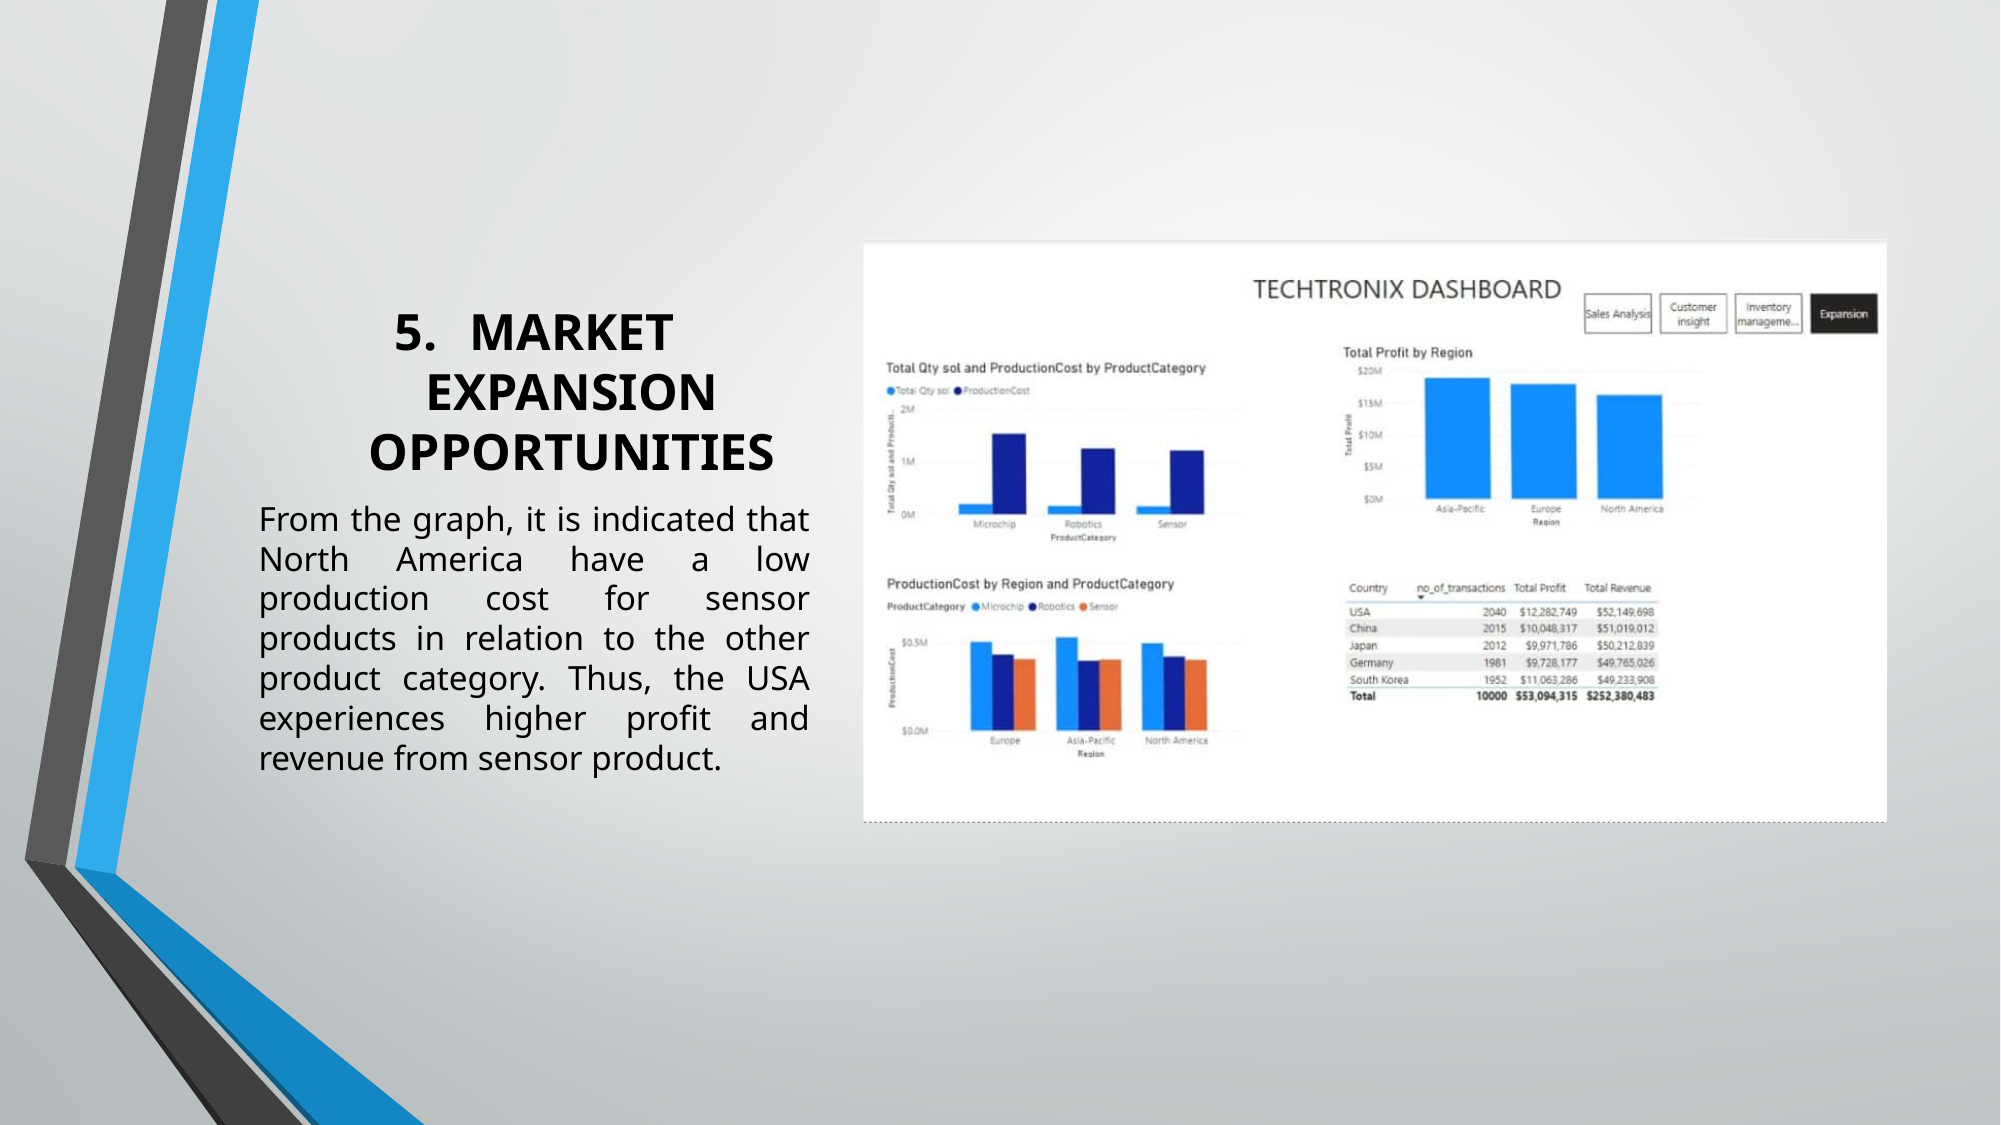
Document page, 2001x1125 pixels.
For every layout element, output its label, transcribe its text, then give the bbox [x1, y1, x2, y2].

title MARKET EXPANSION OPPORTUNITIES [243, 262, 826, 487]
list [863, 239, 1888, 824]
list From the graph, it is indicated that North America have a low production cost for sensor products in relation to the other product category. Thus, the USA experiences higher profit and revenue from sensor product. [243, 487, 826, 788]
